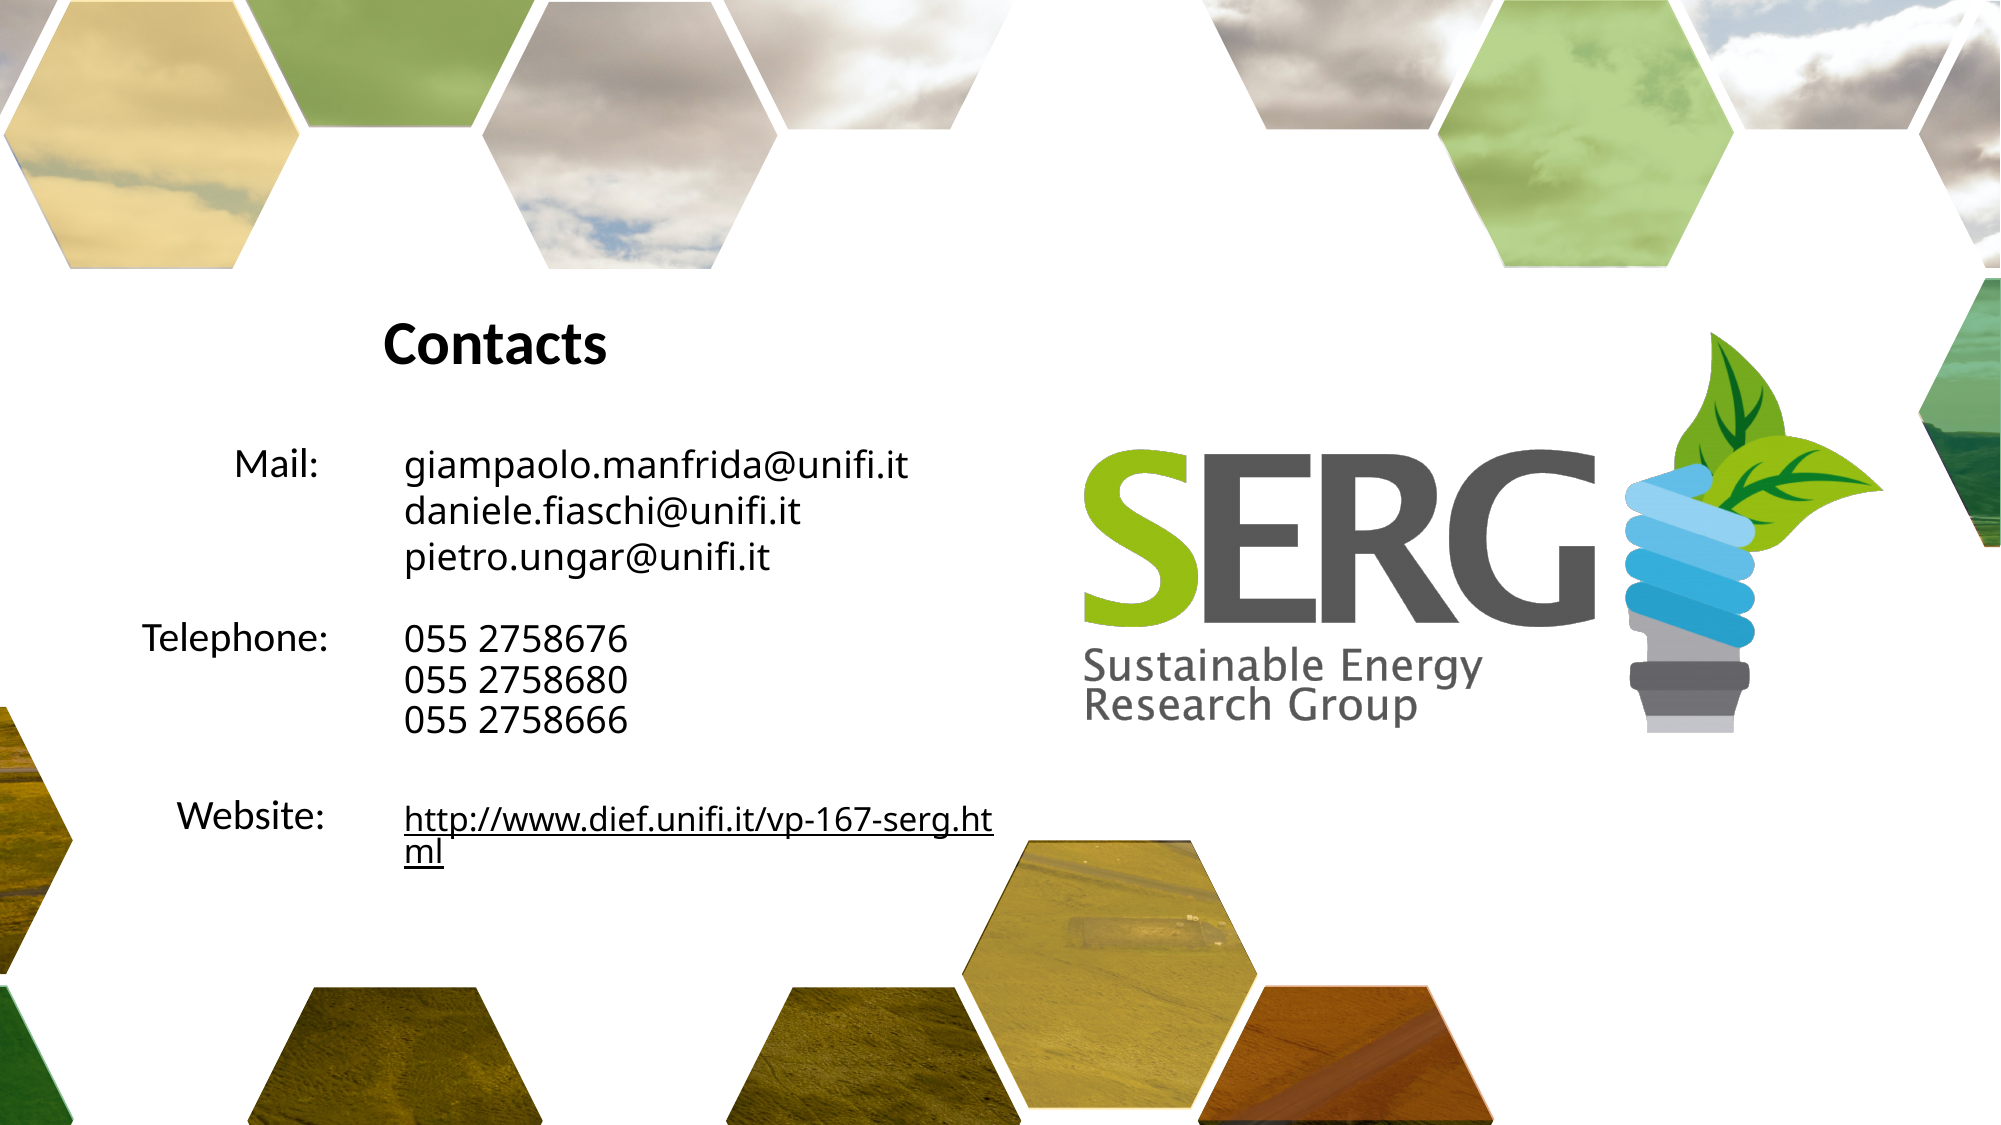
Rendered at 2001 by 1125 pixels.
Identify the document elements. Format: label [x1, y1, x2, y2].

picture [482, 1, 778, 269]
picture [1918, 0, 2001, 268]
picture [1202, 0, 1494, 130]
picture [245, 0, 472, 128]
picture [1197, 1120, 1494, 1125]
picture [247, 987, 543, 1125]
picture [0, 706, 73, 975]
picture [723, 0, 1015, 130]
picture [1680, 0, 1972, 130]
picture [0, 0, 58, 116]
picture [3, 134, 233, 269]
picture [961, 133, 2001, 975]
picture [725, 987, 1022, 1125]
